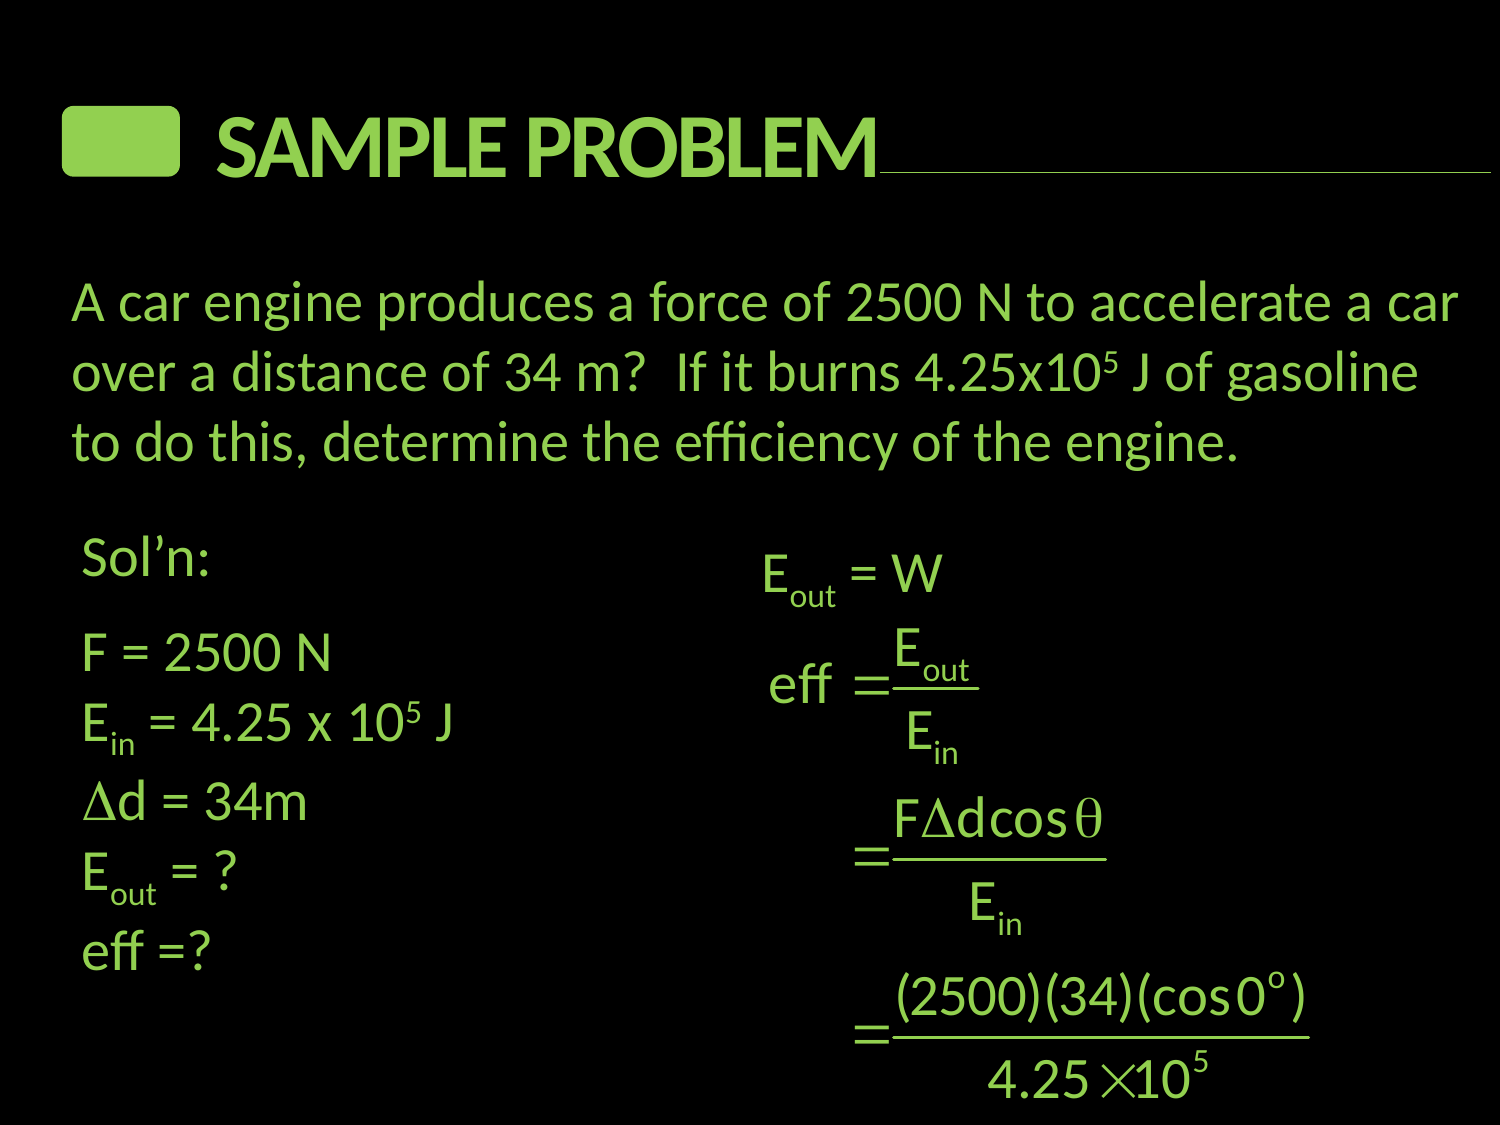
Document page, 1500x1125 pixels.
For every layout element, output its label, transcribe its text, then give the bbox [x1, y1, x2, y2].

text_box Sol’n: [66, 510, 375, 596]
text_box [61, 77, 1492, 205]
text_box Eout = W [746, 527, 959, 622]
text_box A car engine produces a force of 2500 N to accelerate a car over a distance of 34 m? If it burns 4.25x105 J of gasoline to do this, determine the efficiency of the engine. [56, 255, 1486, 480]
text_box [761, 609, 1321, 1110]
text_box F = 2500 N Ein = 4.25 x 105 J Dd = 34m Eout = ? eff =? [66, 605, 516, 990]
